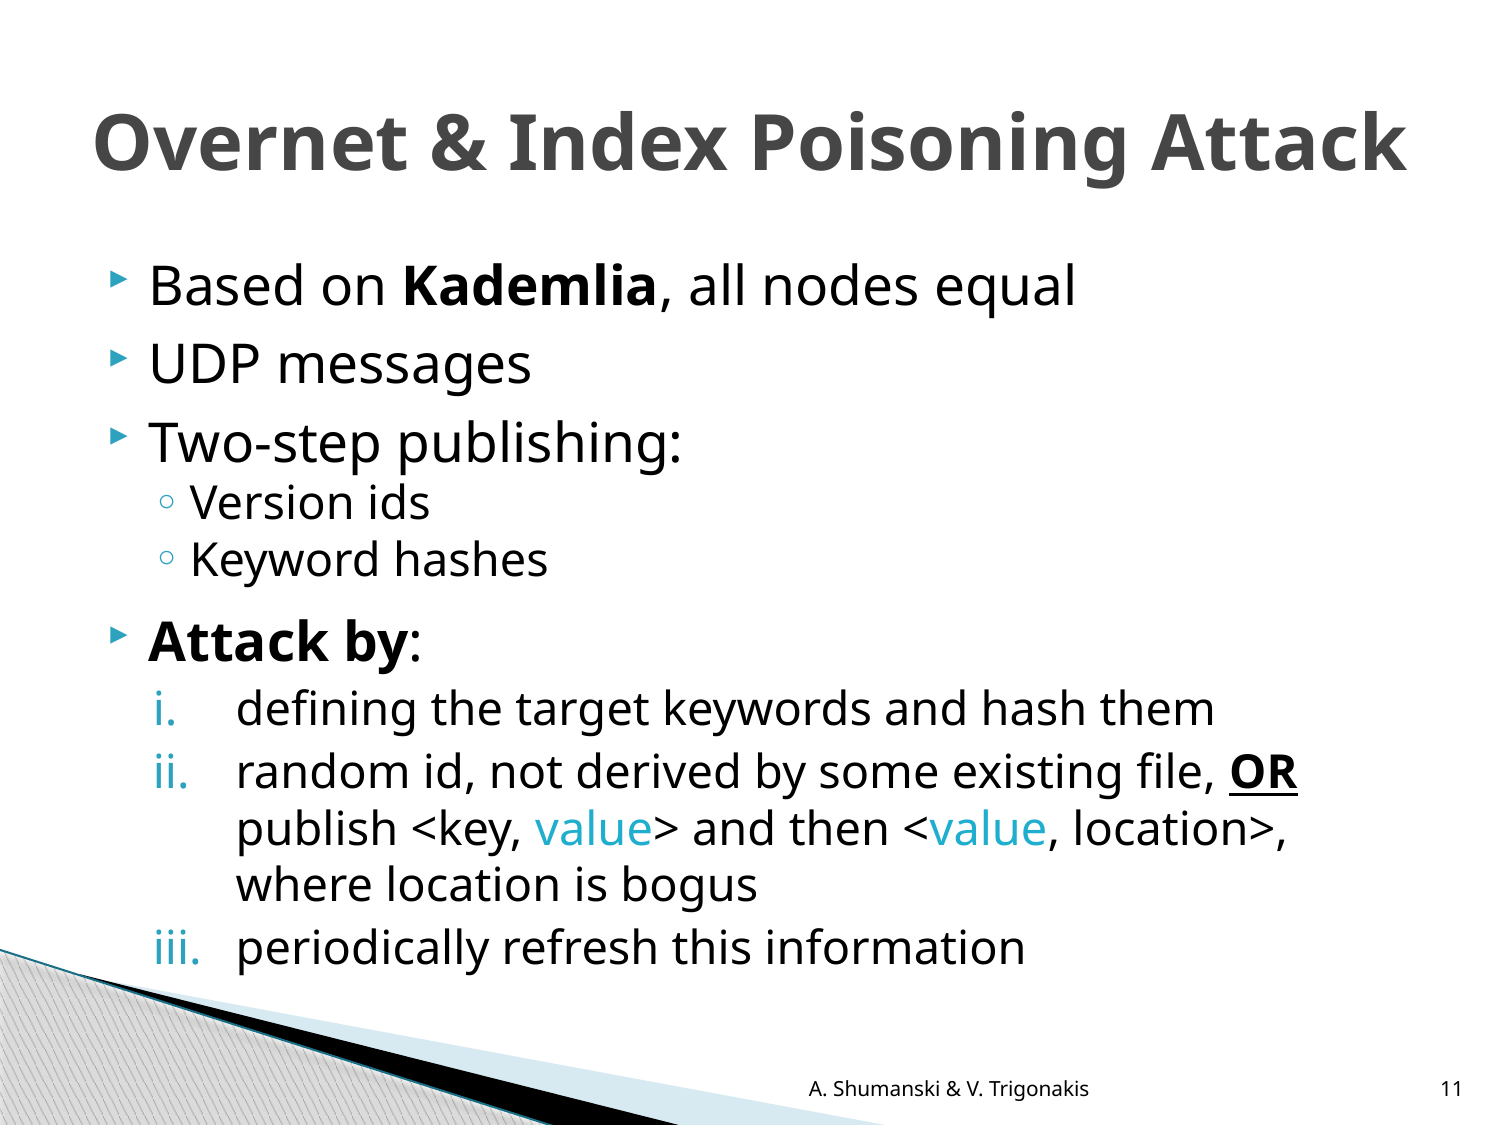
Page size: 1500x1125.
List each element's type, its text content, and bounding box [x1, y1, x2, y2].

title Overnet & Index Poisoning Attack [75, 45, 1425, 233]
slide_number 11 [1418, 1051, 1479, 1112]
list Based on Kademlia, all nodes equal UDP messages Two-step publishing: Version ids Keyword hashes Attack by: defining the target keywords and hash them random id, not derived by some existing file, OR publish <key, value> and then <value, location>, where location is bogus periodically refresh this information [75, 243, 1425, 986]
footer A. Shumanski & V. Trigonakis [718, 1051, 1105, 1112]
